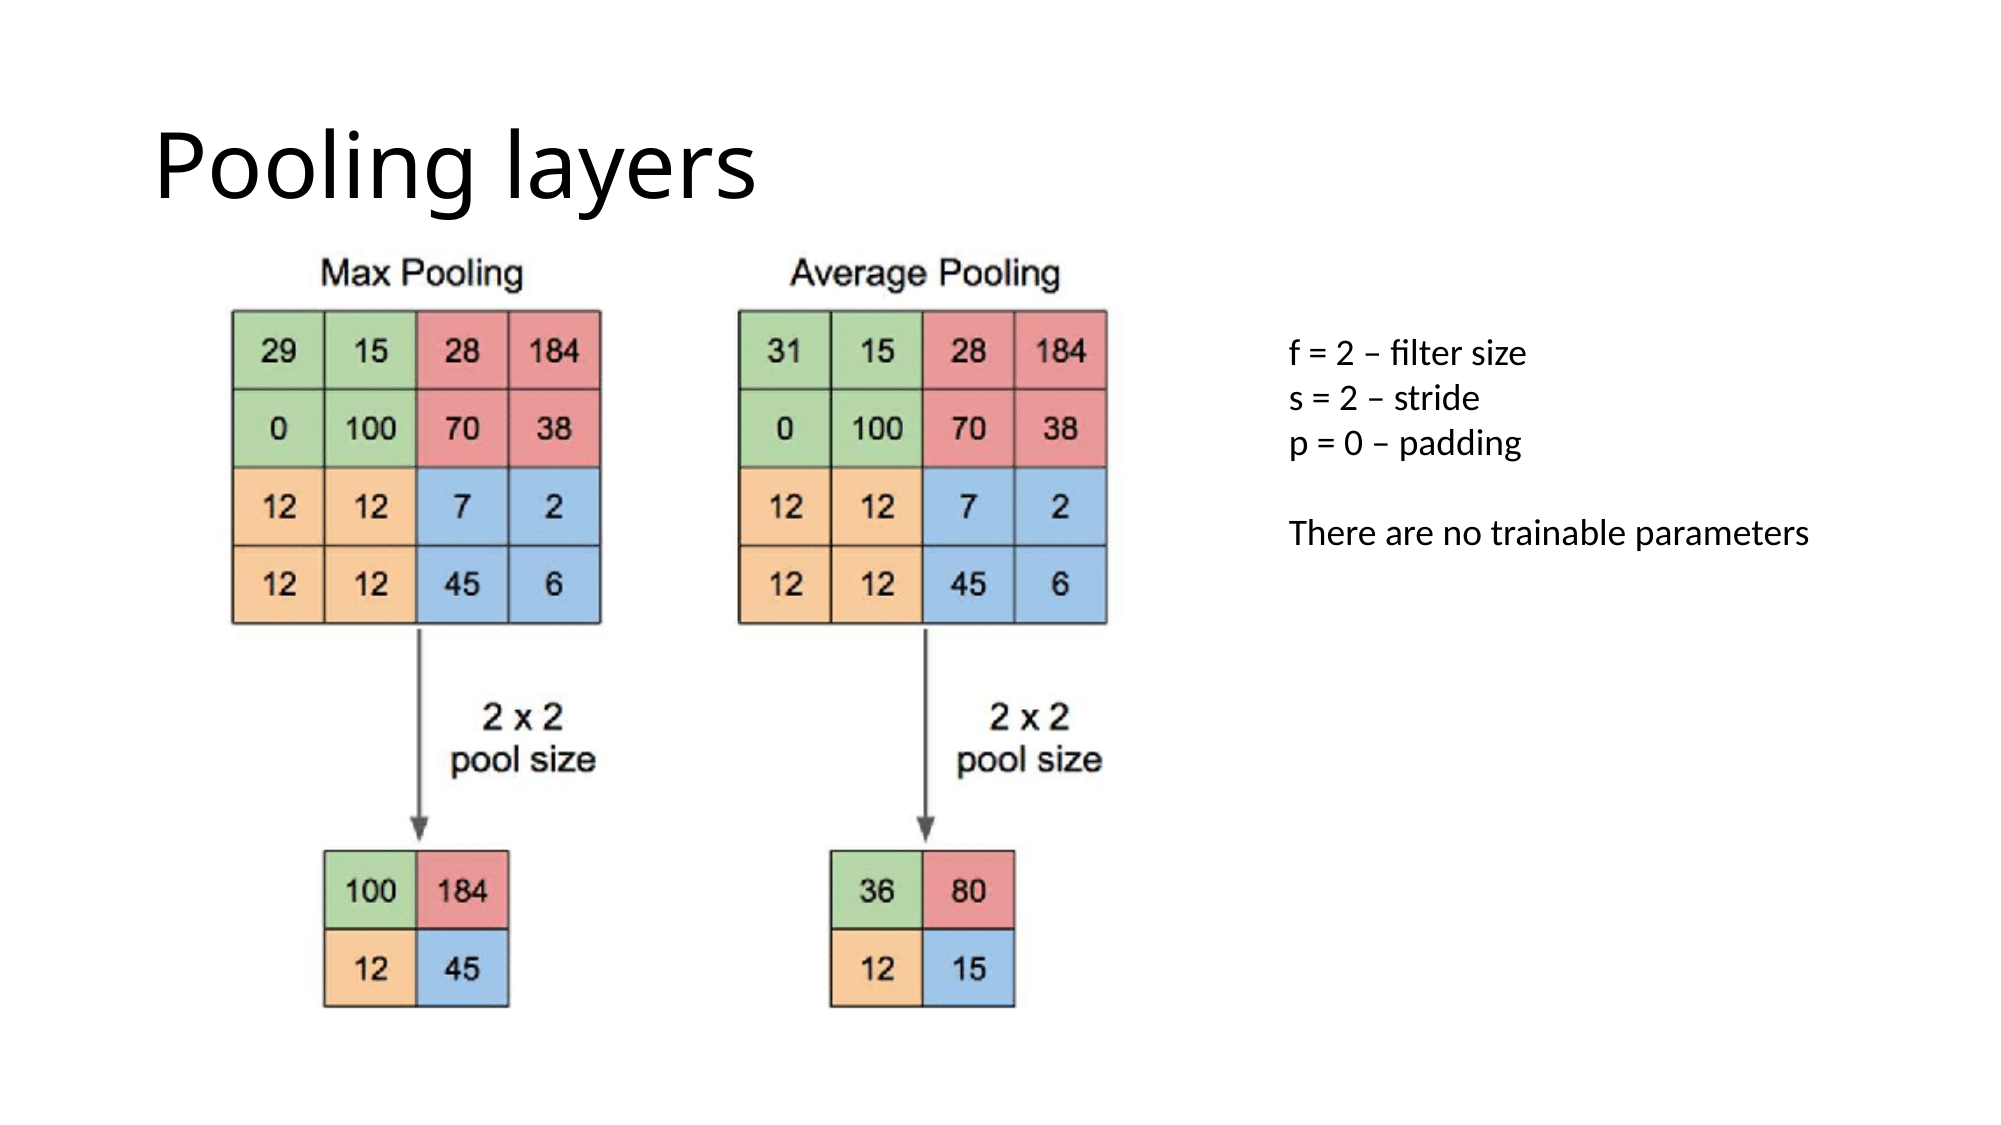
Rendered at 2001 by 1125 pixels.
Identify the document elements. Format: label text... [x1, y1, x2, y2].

picture [217, 233, 1124, 1025]
title Pooling layers [137, 59, 1863, 278]
text_box f = 2 – filter size s = 2 – stride p = 0 – padding There are no trainable parameters [1273, 320, 1826, 560]
